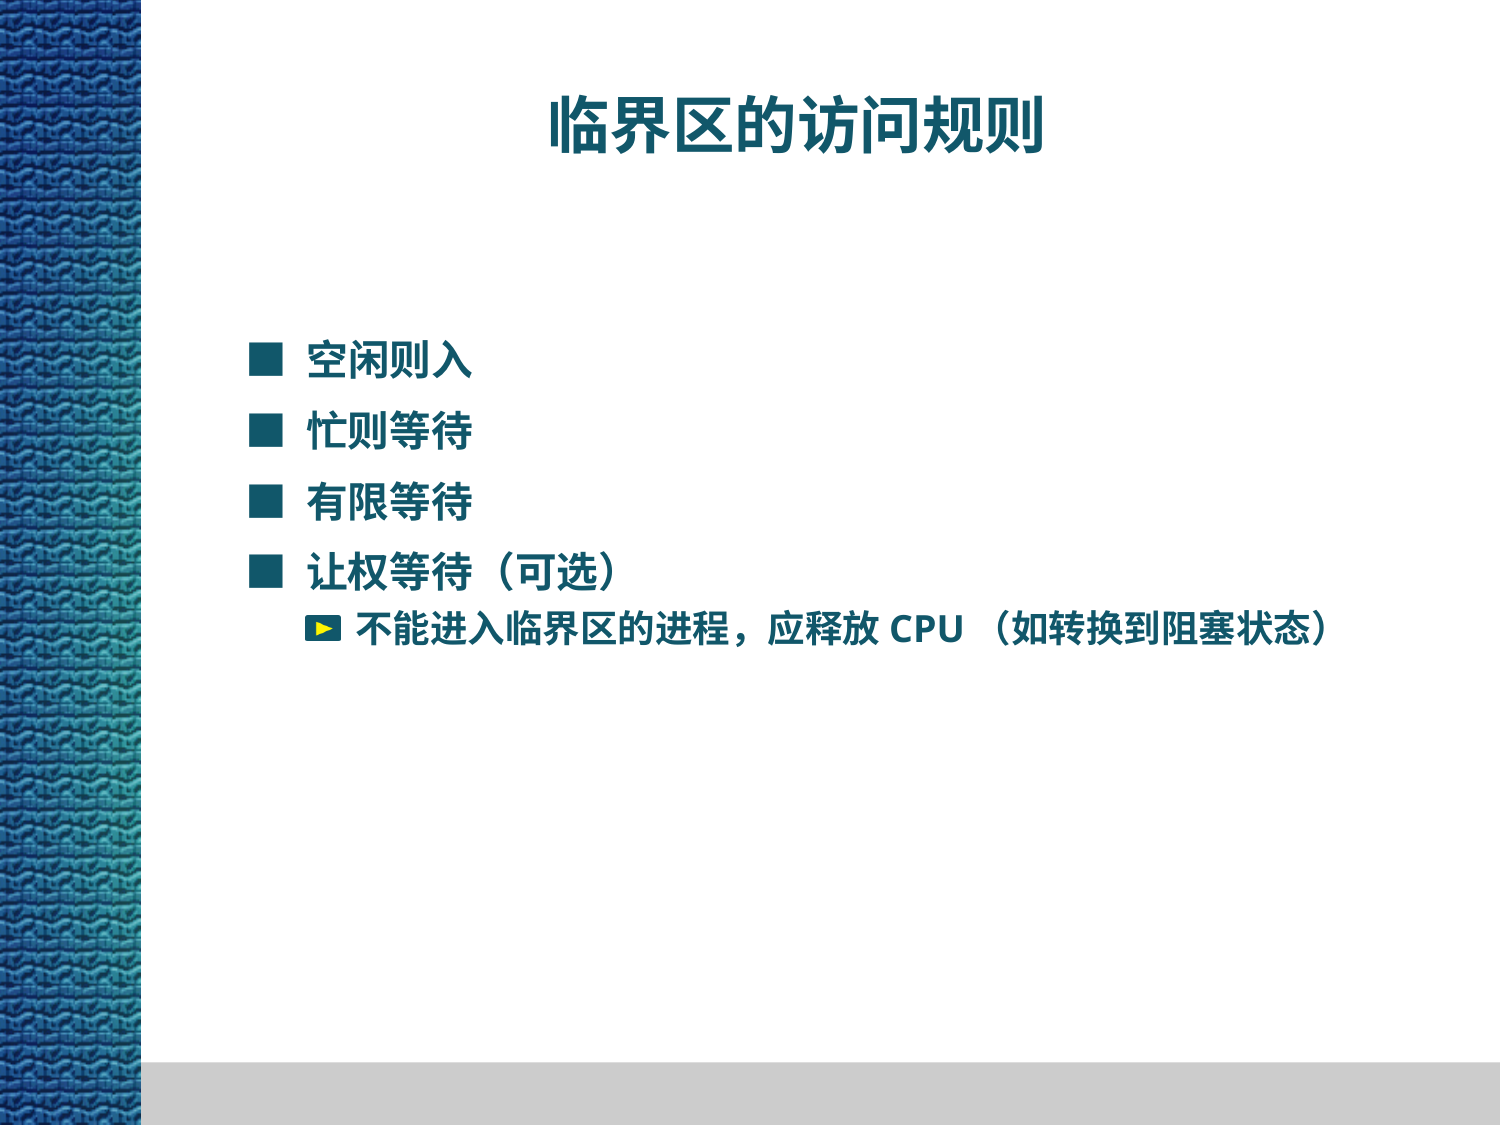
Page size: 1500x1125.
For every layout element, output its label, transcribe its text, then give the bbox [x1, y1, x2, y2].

title 临界区的访问规则 [159, 50, 1436, 197]
picture [0, 0, 141, 1125]
text_box ■ 有限等待 [230, 467, 573, 538]
text_box ■ 让权等待（可选） [230, 538, 739, 610]
text_box ■ 忙则等待 [230, 398, 573, 467]
text_box ■ 空闲则入 [230, 326, 573, 398]
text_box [305, 597, 1389, 705]
